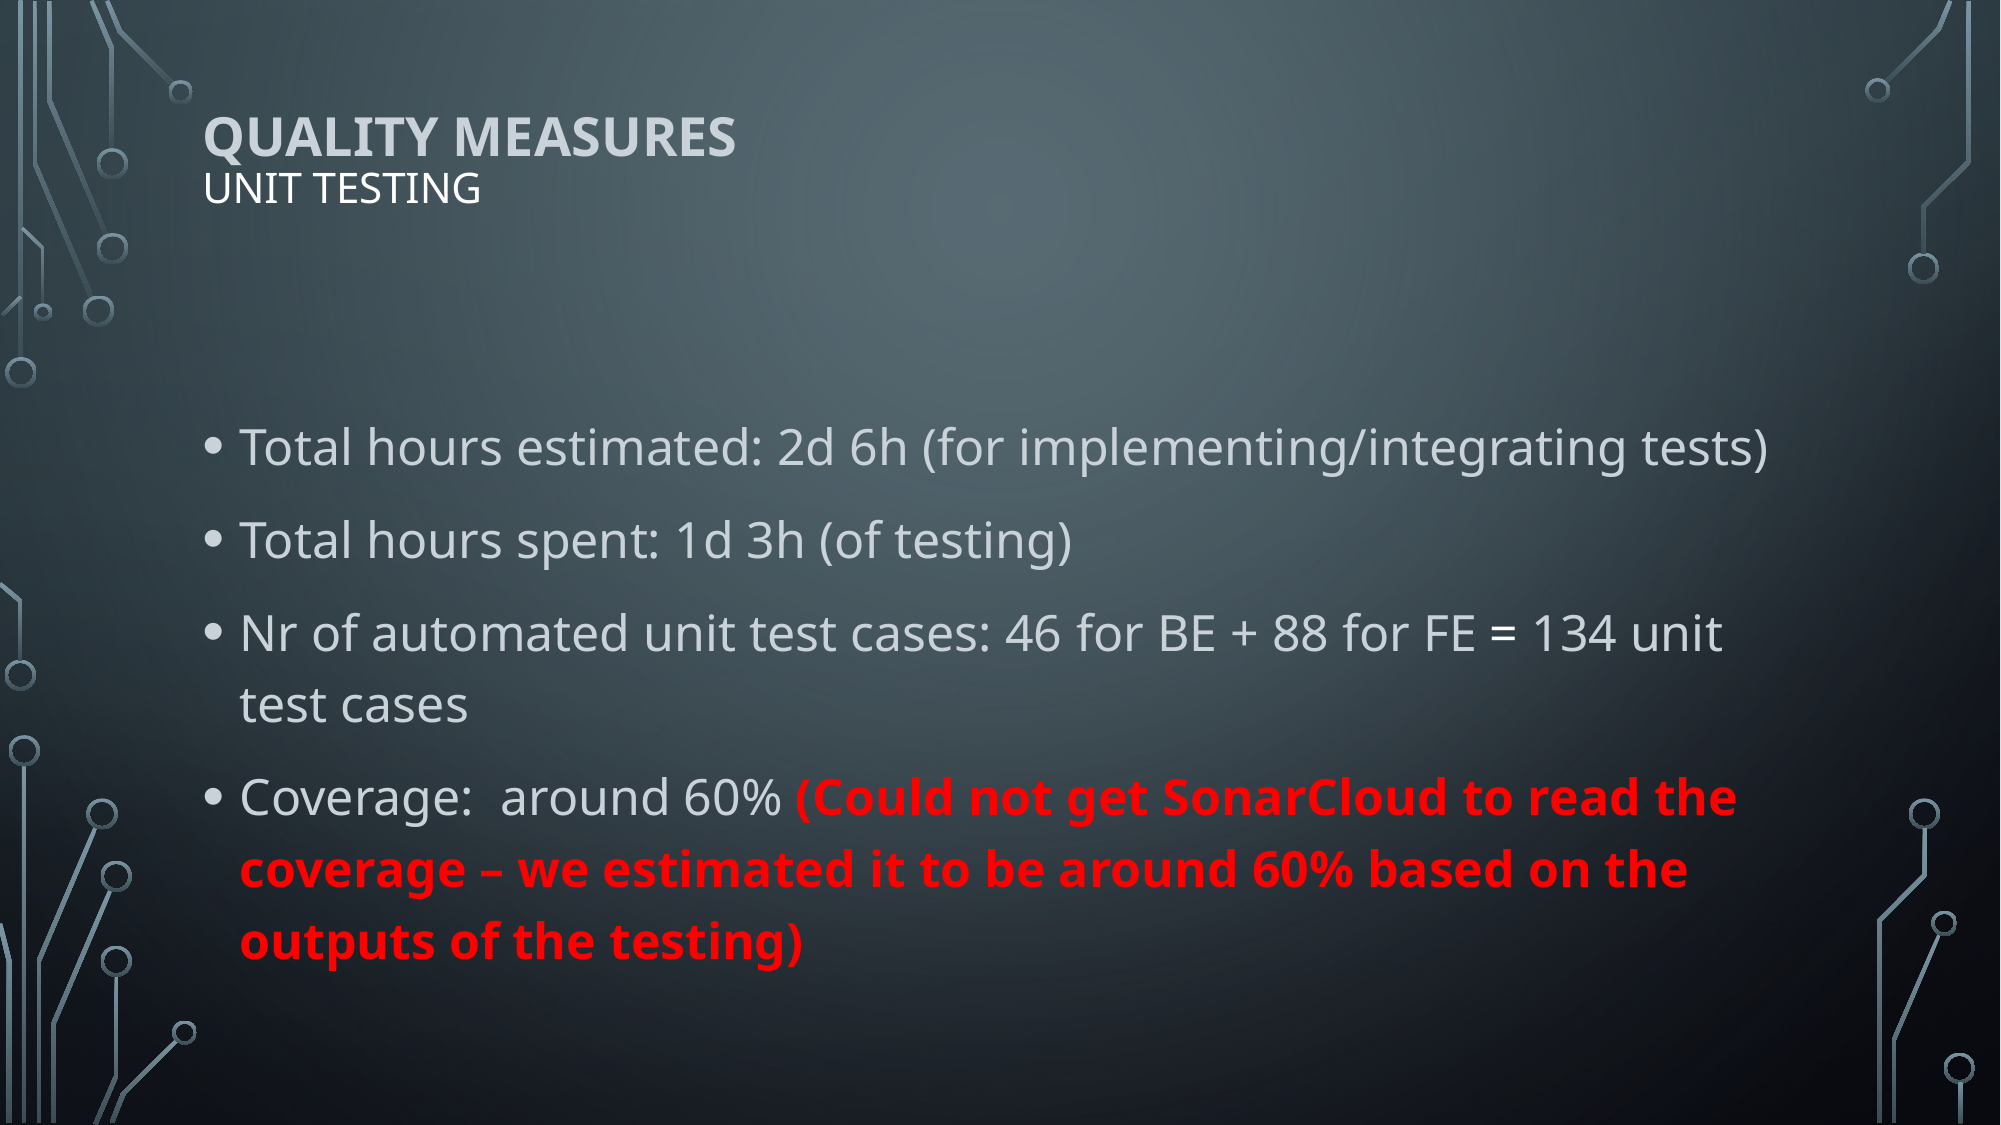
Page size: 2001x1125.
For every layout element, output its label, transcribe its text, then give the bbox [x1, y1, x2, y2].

list Total hours estimated: 2d 6h (for implementing/integrating tests) Total hours spent: 1d 3h (of testing) Nr of automated unit test cases: 46 for BE + 88 for FE = 134 unit test cases Coverage: around 60% (Could not get SonarCloud to read the coverage – we estimated it to be around 60% based on the outputs of the testing) [187, 395, 1813, 950]
title QUALITY MEASURES UNIT TESTING [187, 101, 1813, 221]
